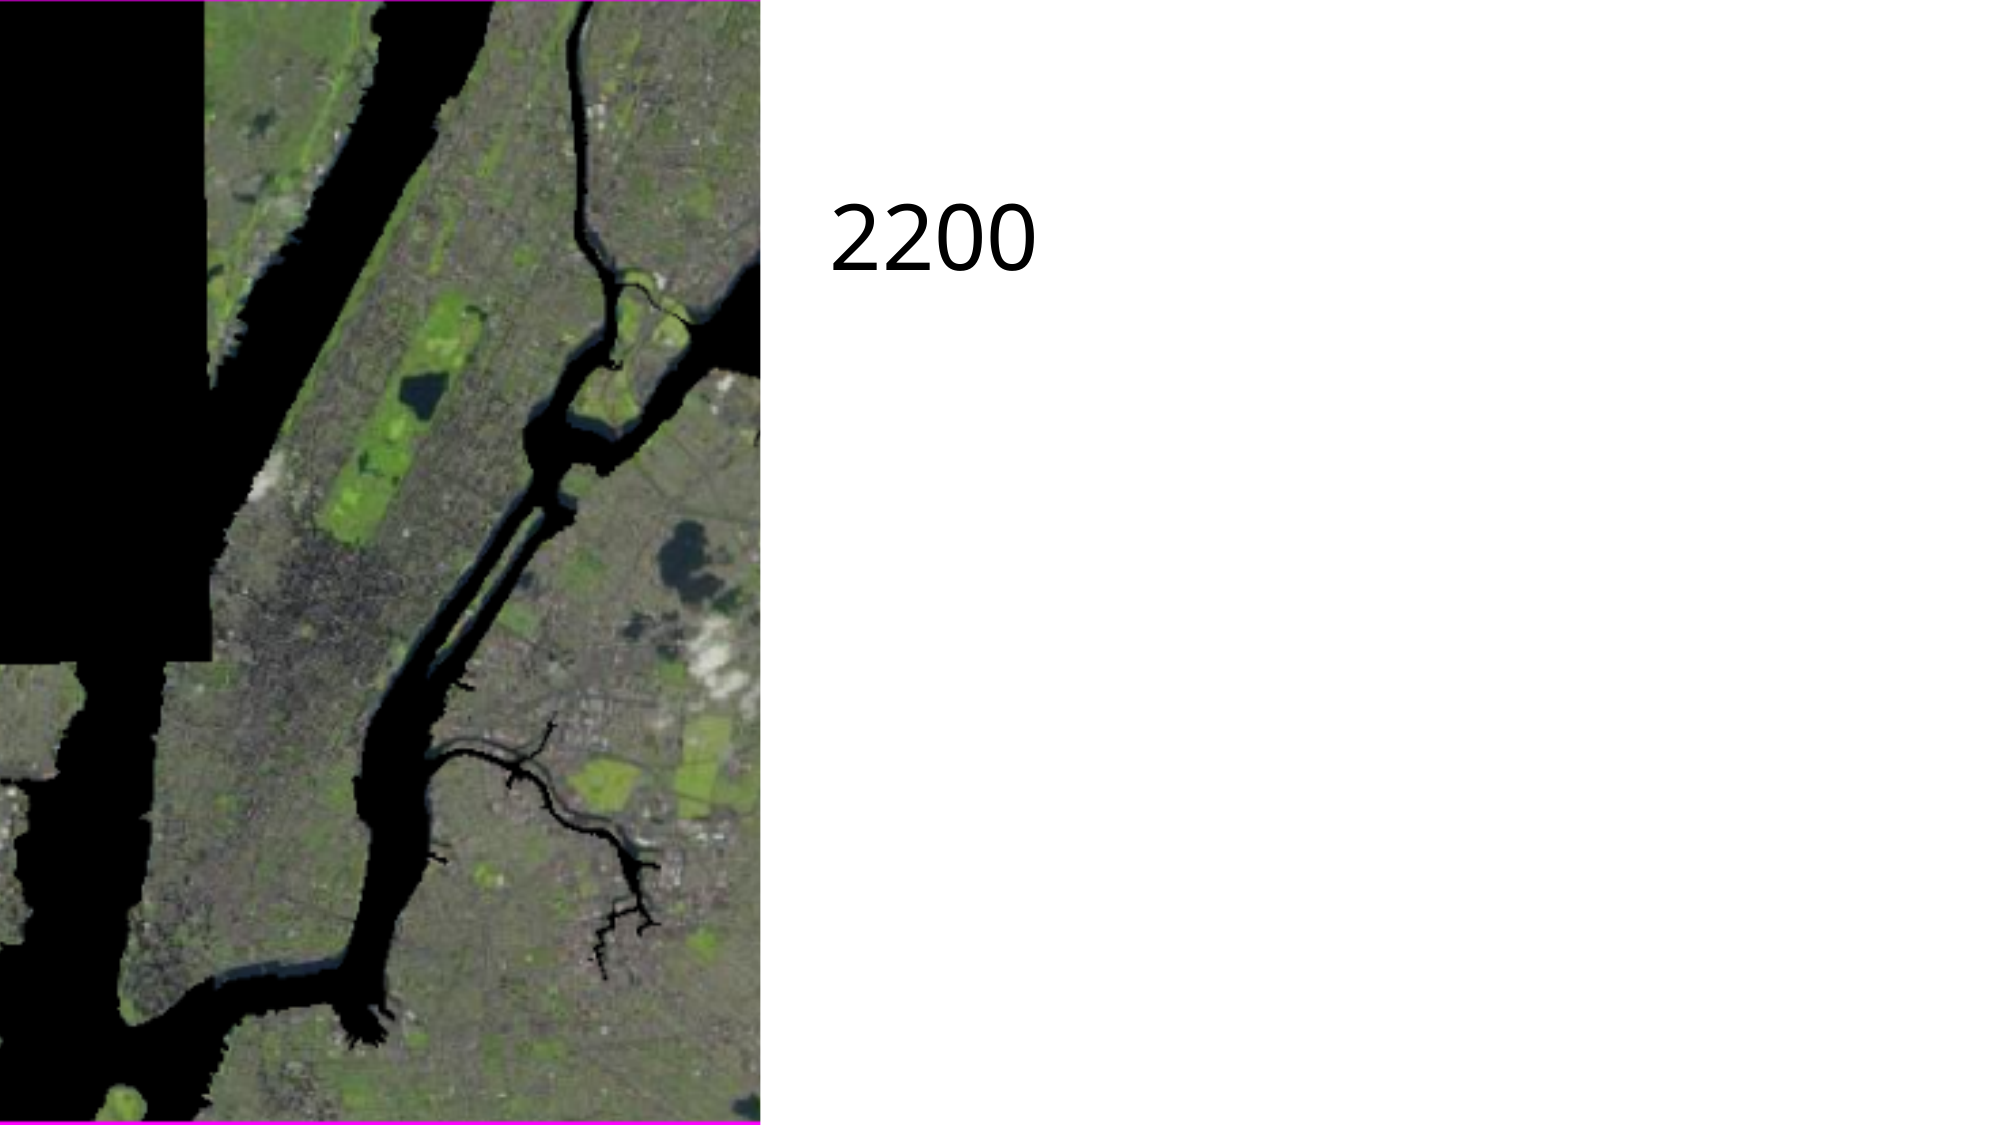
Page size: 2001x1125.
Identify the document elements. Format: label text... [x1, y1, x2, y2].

picture [0, 0, 761, 1125]
title 2200 [814, 103, 1895, 379]
